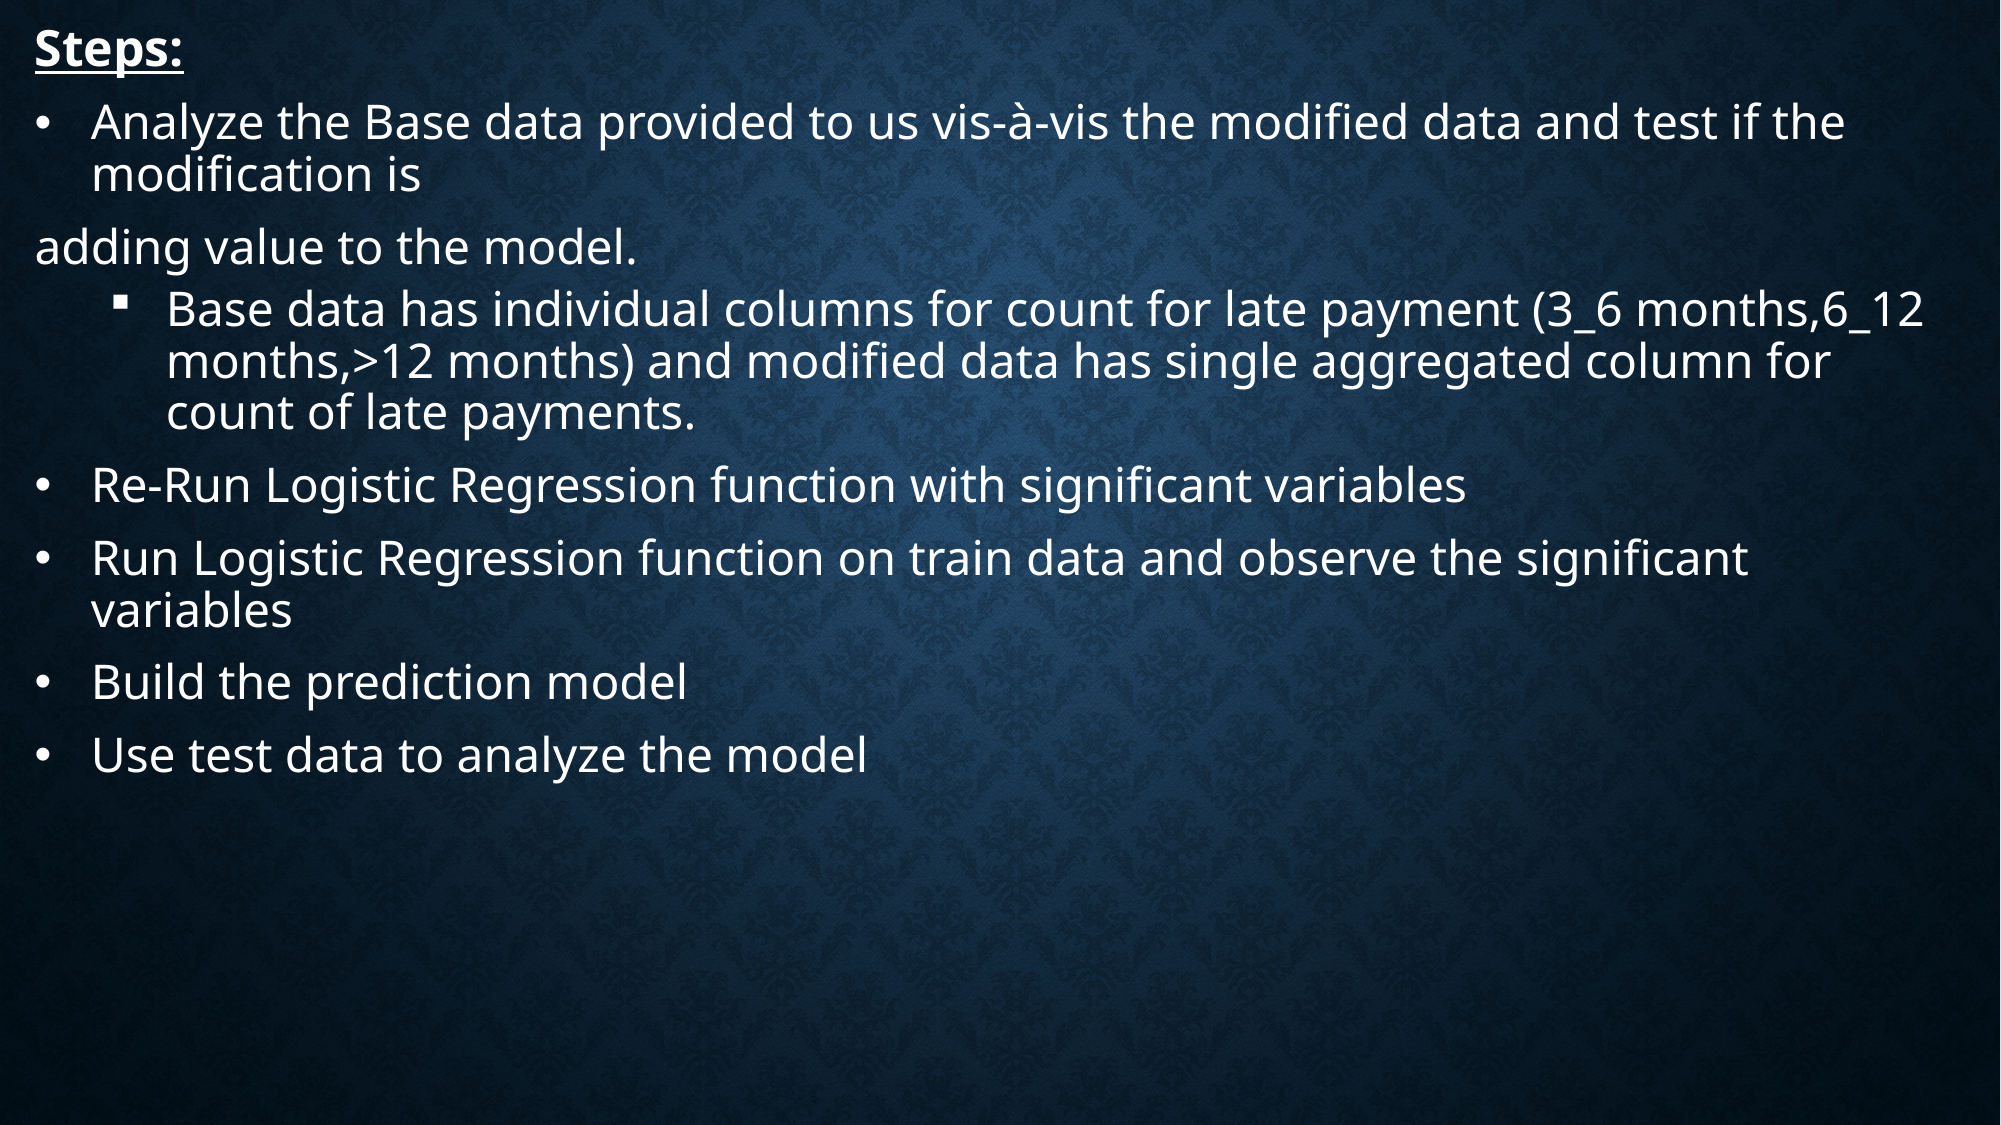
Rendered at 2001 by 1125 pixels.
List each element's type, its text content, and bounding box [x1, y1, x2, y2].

text_box Steps: Analyze the Base data provided to us vis-à-vis the modified data and test if the modification is adding value to the model. Base data has individual columns for count for late payment (3_6 months,6_12 months,>12 months) and modified data has single aggregated column for count of late payments. Re-Run Logistic Regression function with significant variables Run Logistic Regression function on train data and observe the significant variables Build the prediction model Use test data to analyze the model [19, 16, 1980, 1098]
